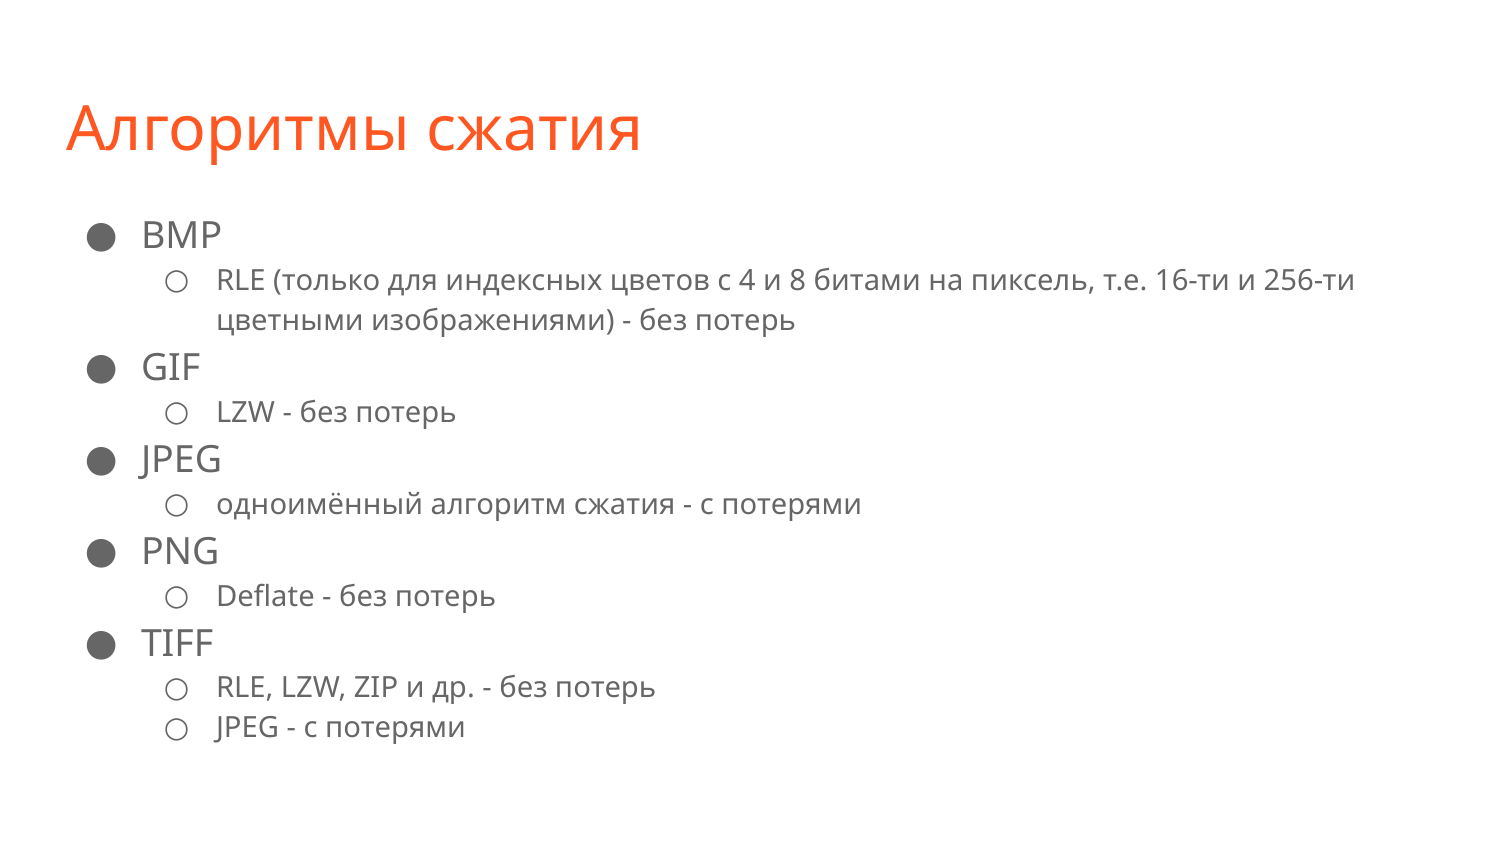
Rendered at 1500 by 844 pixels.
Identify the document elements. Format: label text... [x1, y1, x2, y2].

title Алгоритмы сжатия [51, 72, 1449, 167]
list BMP RLE (только для индексных цветов с 4 и 8 битами на пиксель, т.е. 16-ти и 256-ти цветными изображениями) - без потерь GIF LZW - без потерь JPEG одноимённый алгоритм сжатия - с потерями PNG Deflate - без потерь TIFF RLE, LZW, ZIP и др. - без потерь JPEG - с потерями [51, 189, 1449, 750]
